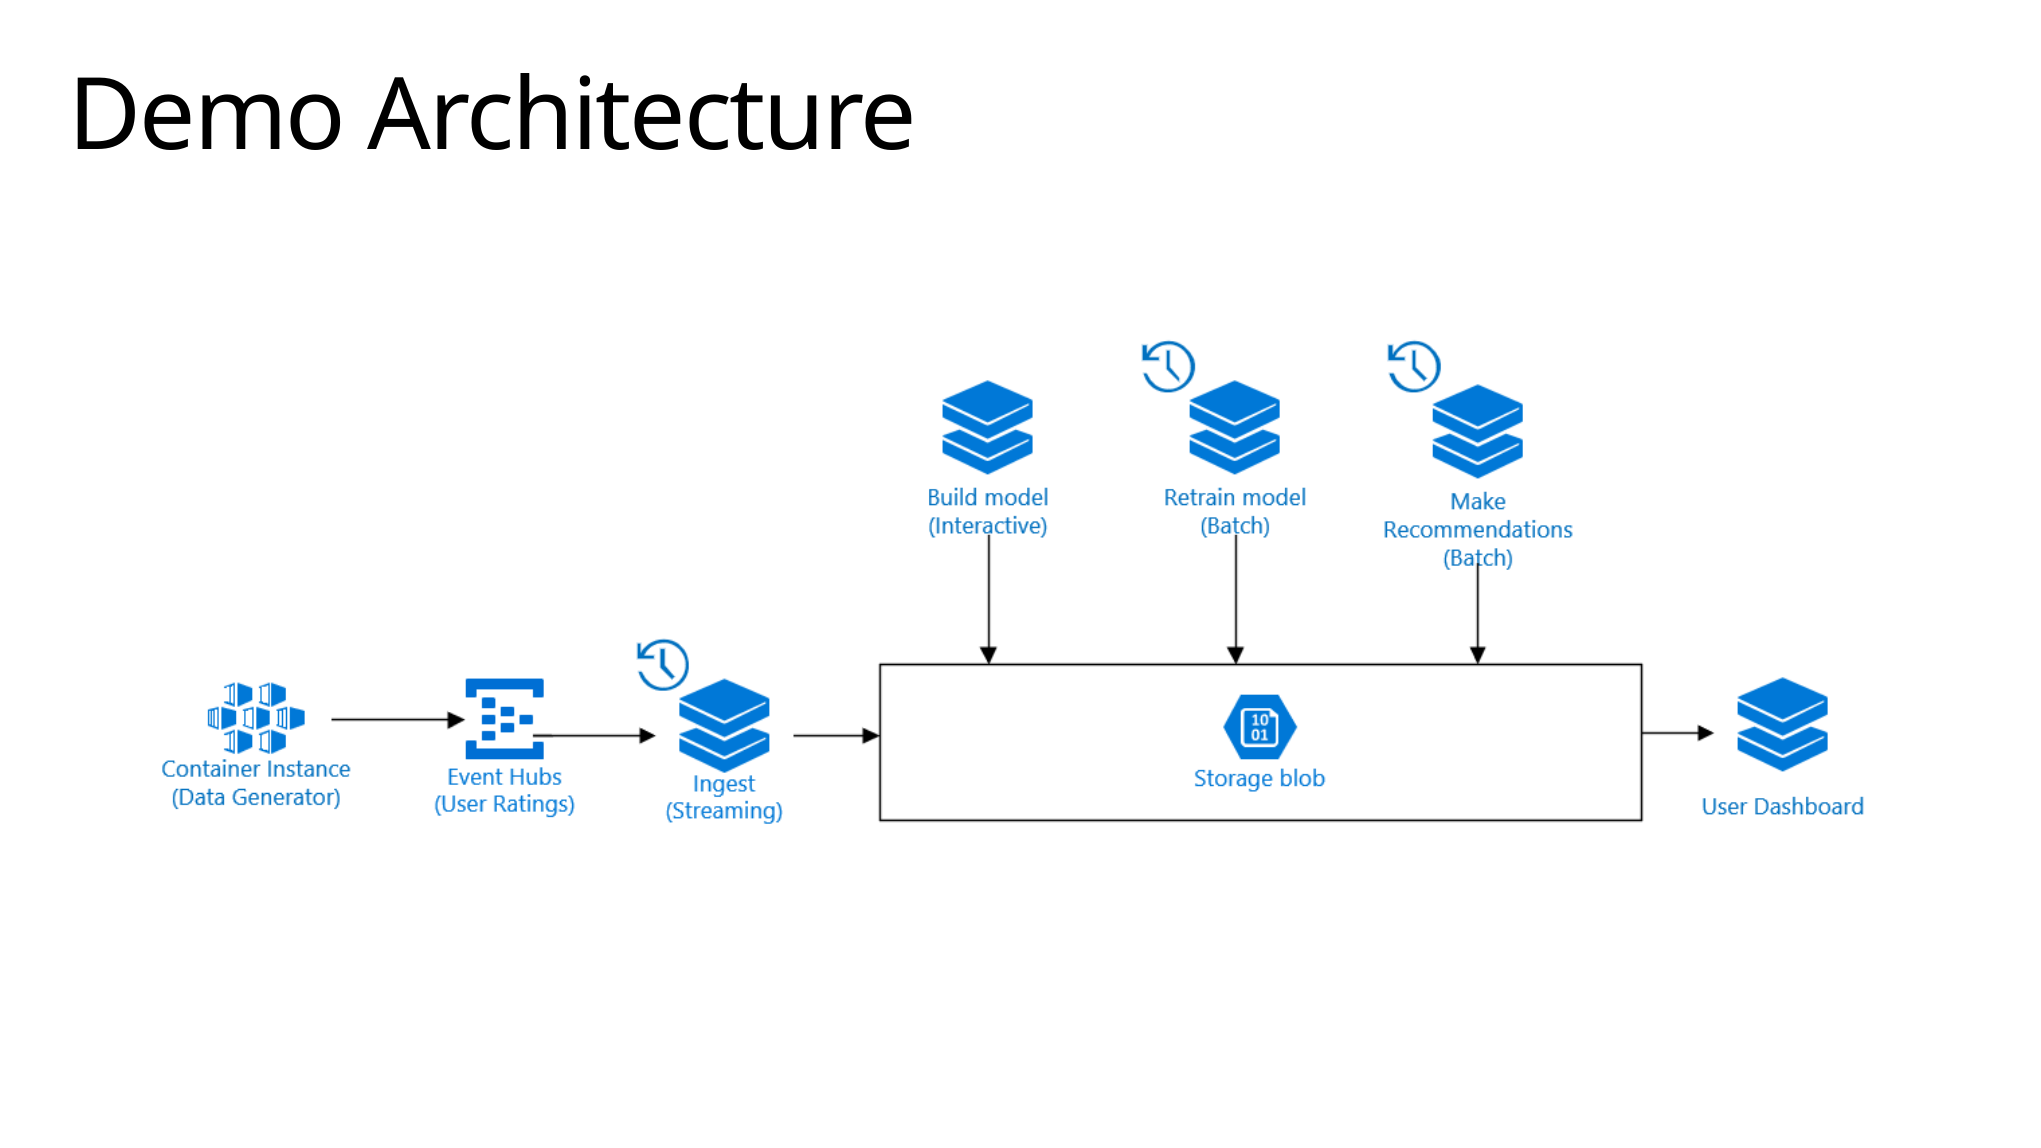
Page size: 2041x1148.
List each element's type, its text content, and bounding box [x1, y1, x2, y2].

picture [145, 242, 1993, 1005]
title Demo Architecture [45, 48, 1996, 199]
